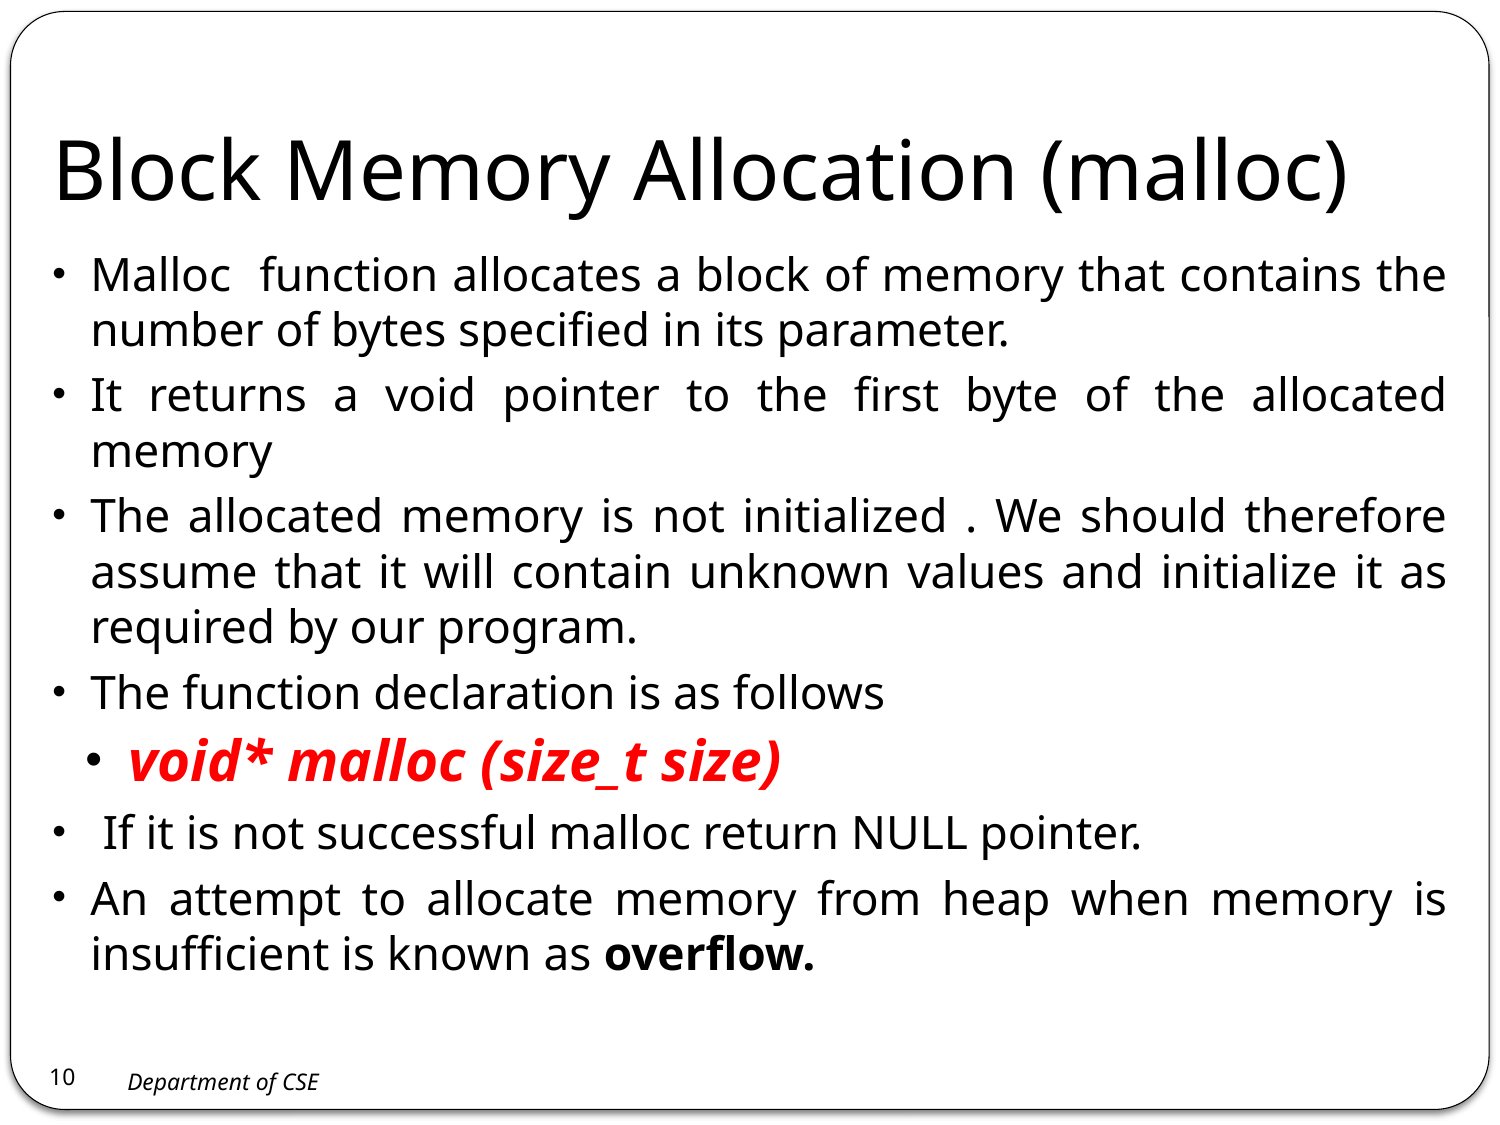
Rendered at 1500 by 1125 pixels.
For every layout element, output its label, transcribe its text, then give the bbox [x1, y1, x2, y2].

title Block Memory Allocation (malloc) [37, 45, 1463, 233]
list Malloc function allocates a block of memory that contains the number of bytes specified in its parameter. It returns a void pointer to the first byte of the allocated memory The allocated memory is not initialized . We should therefore assume that it will contain unknown values and initialize it as required by our program. The function declaration is as follows void* malloc (size_t size) If it is not successful malloc return NULL pointer. An attempt to allocate memory from heap when memory is insufficient is known as overflow. [37, 237, 1463, 988]
slide_number 10 [24, 1050, 100, 1107]
footer Department of CSE [112, 1062, 763, 1100]
